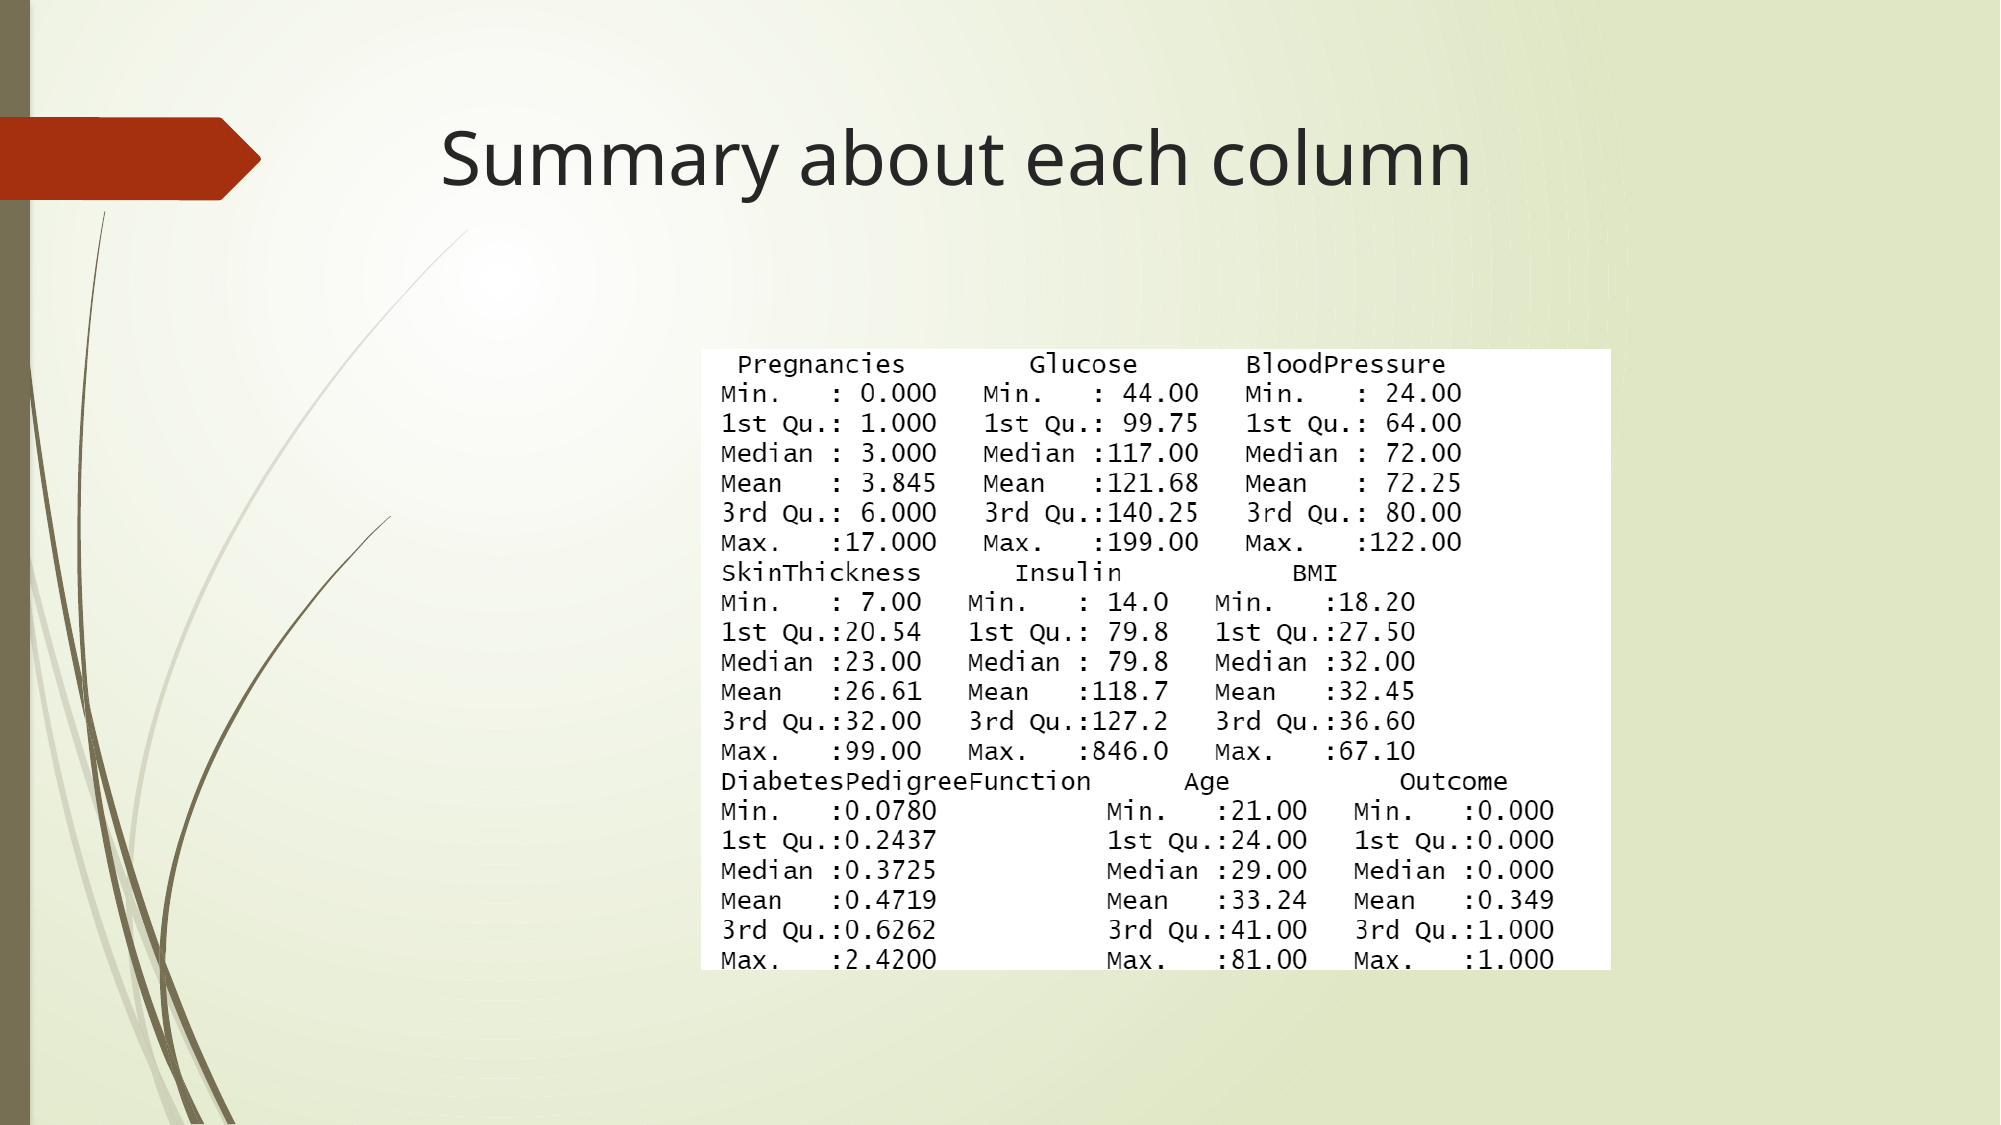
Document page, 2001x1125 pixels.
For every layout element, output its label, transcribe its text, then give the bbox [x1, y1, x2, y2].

title Summary about each column [425, 102, 1888, 313]
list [701, 349, 1611, 971]
